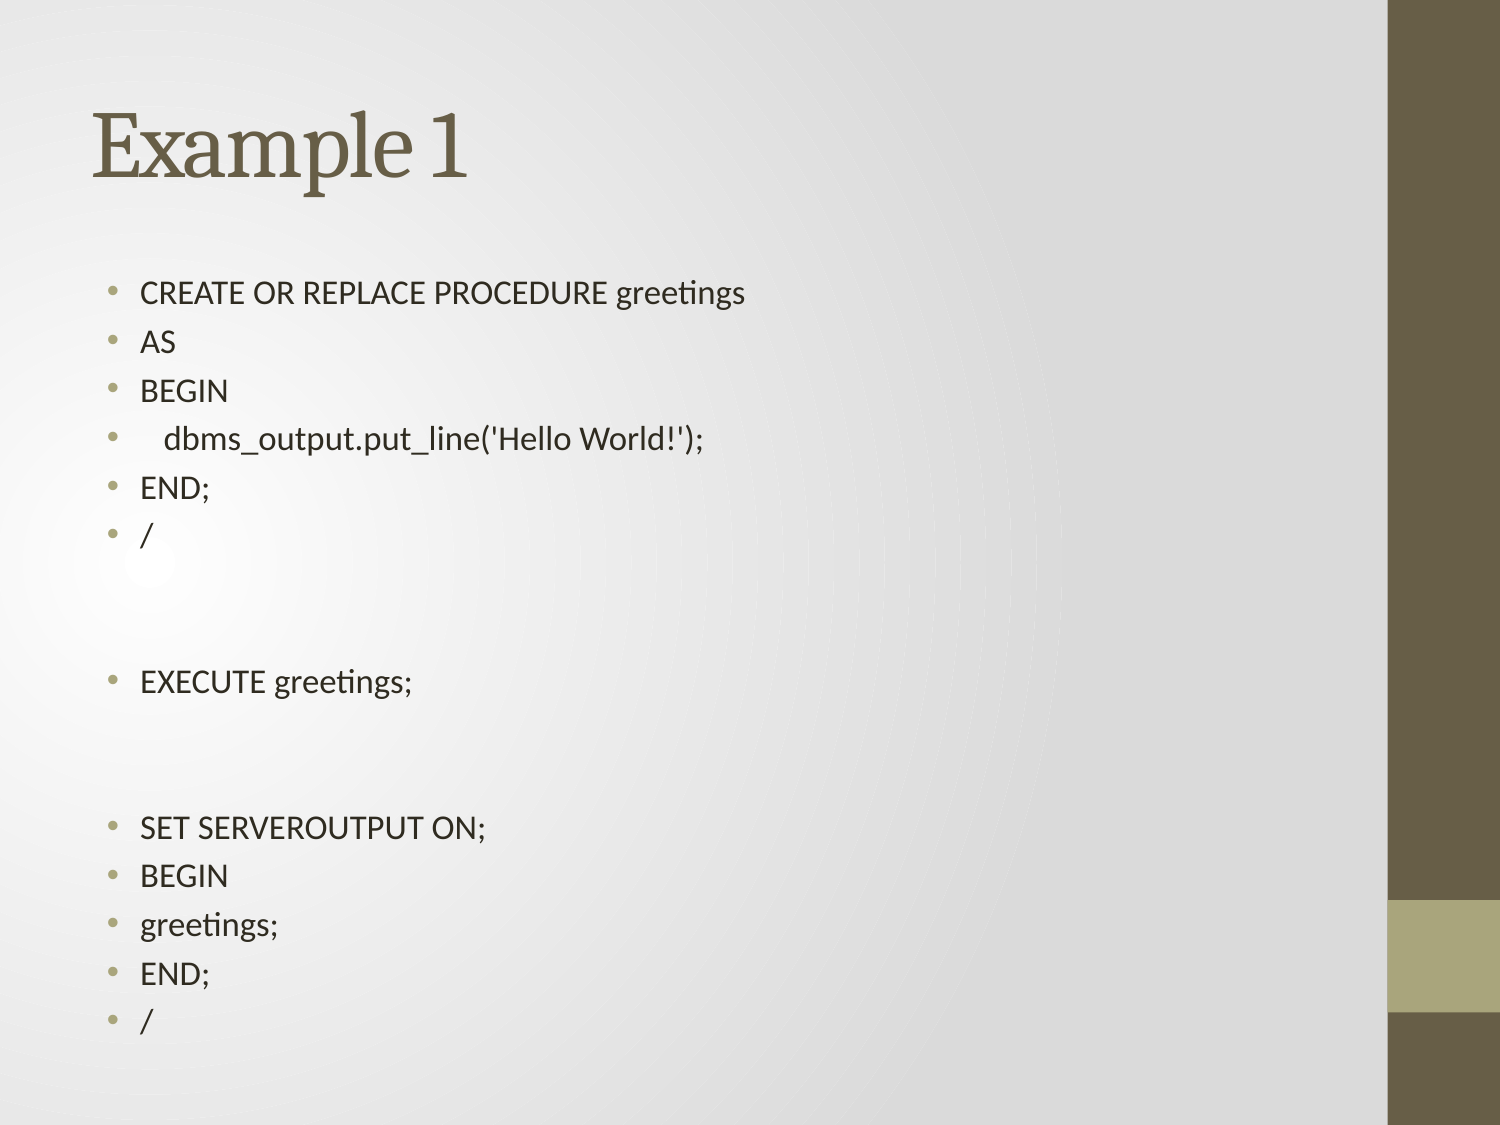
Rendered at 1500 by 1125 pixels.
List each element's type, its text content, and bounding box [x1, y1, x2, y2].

title Example 1 [75, 45, 1325, 233]
list CREATE OR REPLACE PROCEDURE greetings AS BEGIN dbms_output.put_line('Hello World!'); END; / EXECUTE greetings; SET SERVEROUTPUT ON; BEGIN greetings; END; / [75, 262, 1325, 1050]
